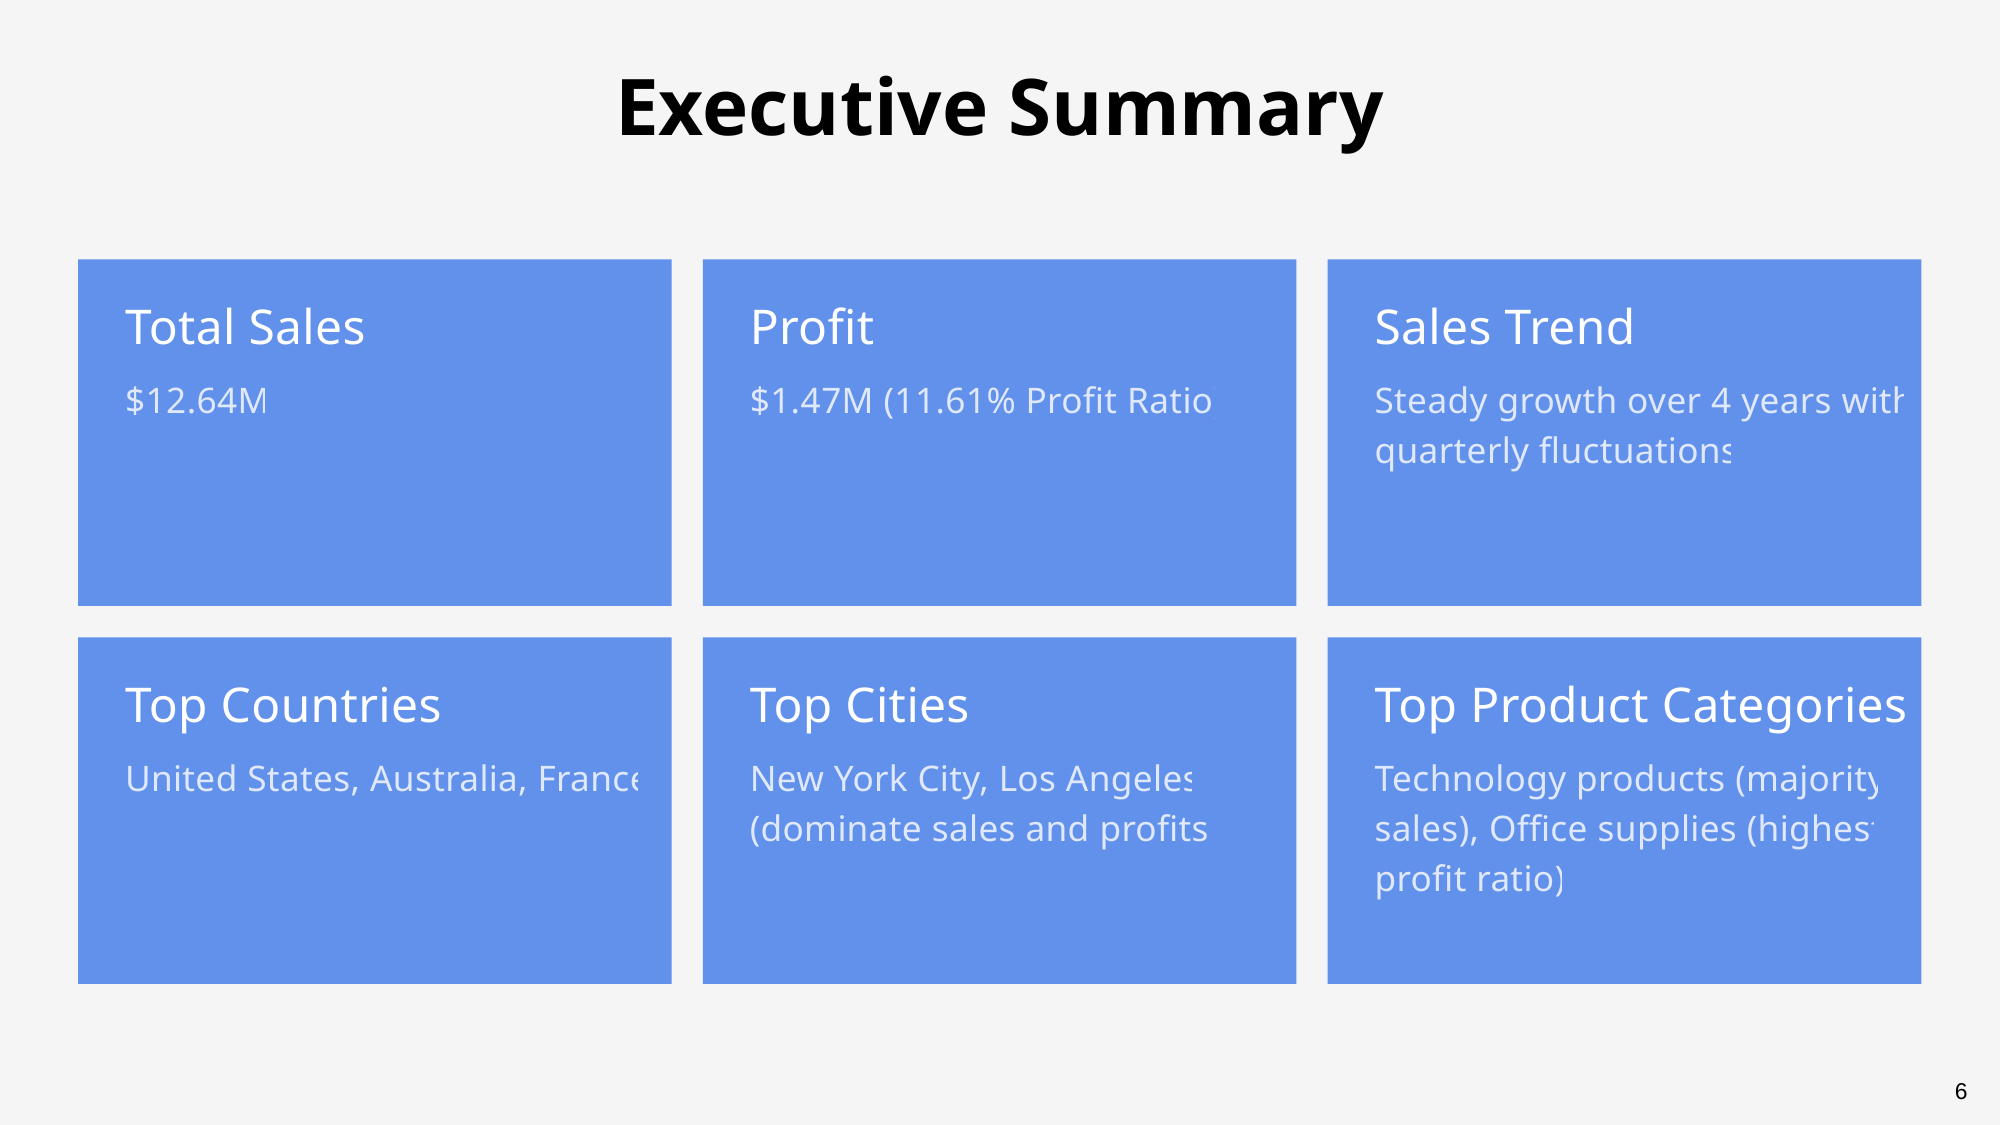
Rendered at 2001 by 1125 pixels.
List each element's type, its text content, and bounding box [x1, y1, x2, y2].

text_box Total Sales [124, 293, 692, 355]
text_box [1327, 637, 1922, 984]
text_box Sales Trend [1374, 293, 1942, 355]
text_box Technology products (majority sales), Office supplies (highest profit ratio) [1374, 748, 1942, 898]
text_box [78, 259, 672, 606]
text_box $12.64M [124, 370, 692, 421]
text_box Top Cities [749, 671, 1317, 733]
text_box Profit [749, 293, 1317, 355]
text_box Top Product Categories [1374, 671, 1942, 733]
text_box Executive Summary [0, 62, 2000, 152]
text_box $1.47M (11.61% Profit Ratio) [749, 370, 1317, 421]
text_box [78, 637, 672, 984]
text_box [702, 637, 1297, 984]
text_box [702, 259, 1297, 606]
slide_number 6 [1940, 1068, 2000, 1118]
text_box New York City, Los Angeles (dominate sales and profits) [749, 748, 1317, 849]
text_box United States, Australia, France [124, 748, 692, 799]
text_box Top Countries [124, 671, 692, 733]
text_box [1327, 259, 1922, 606]
text_box Steady growth over 4 years with quarterly fluctuations [1374, 370, 1942, 471]
